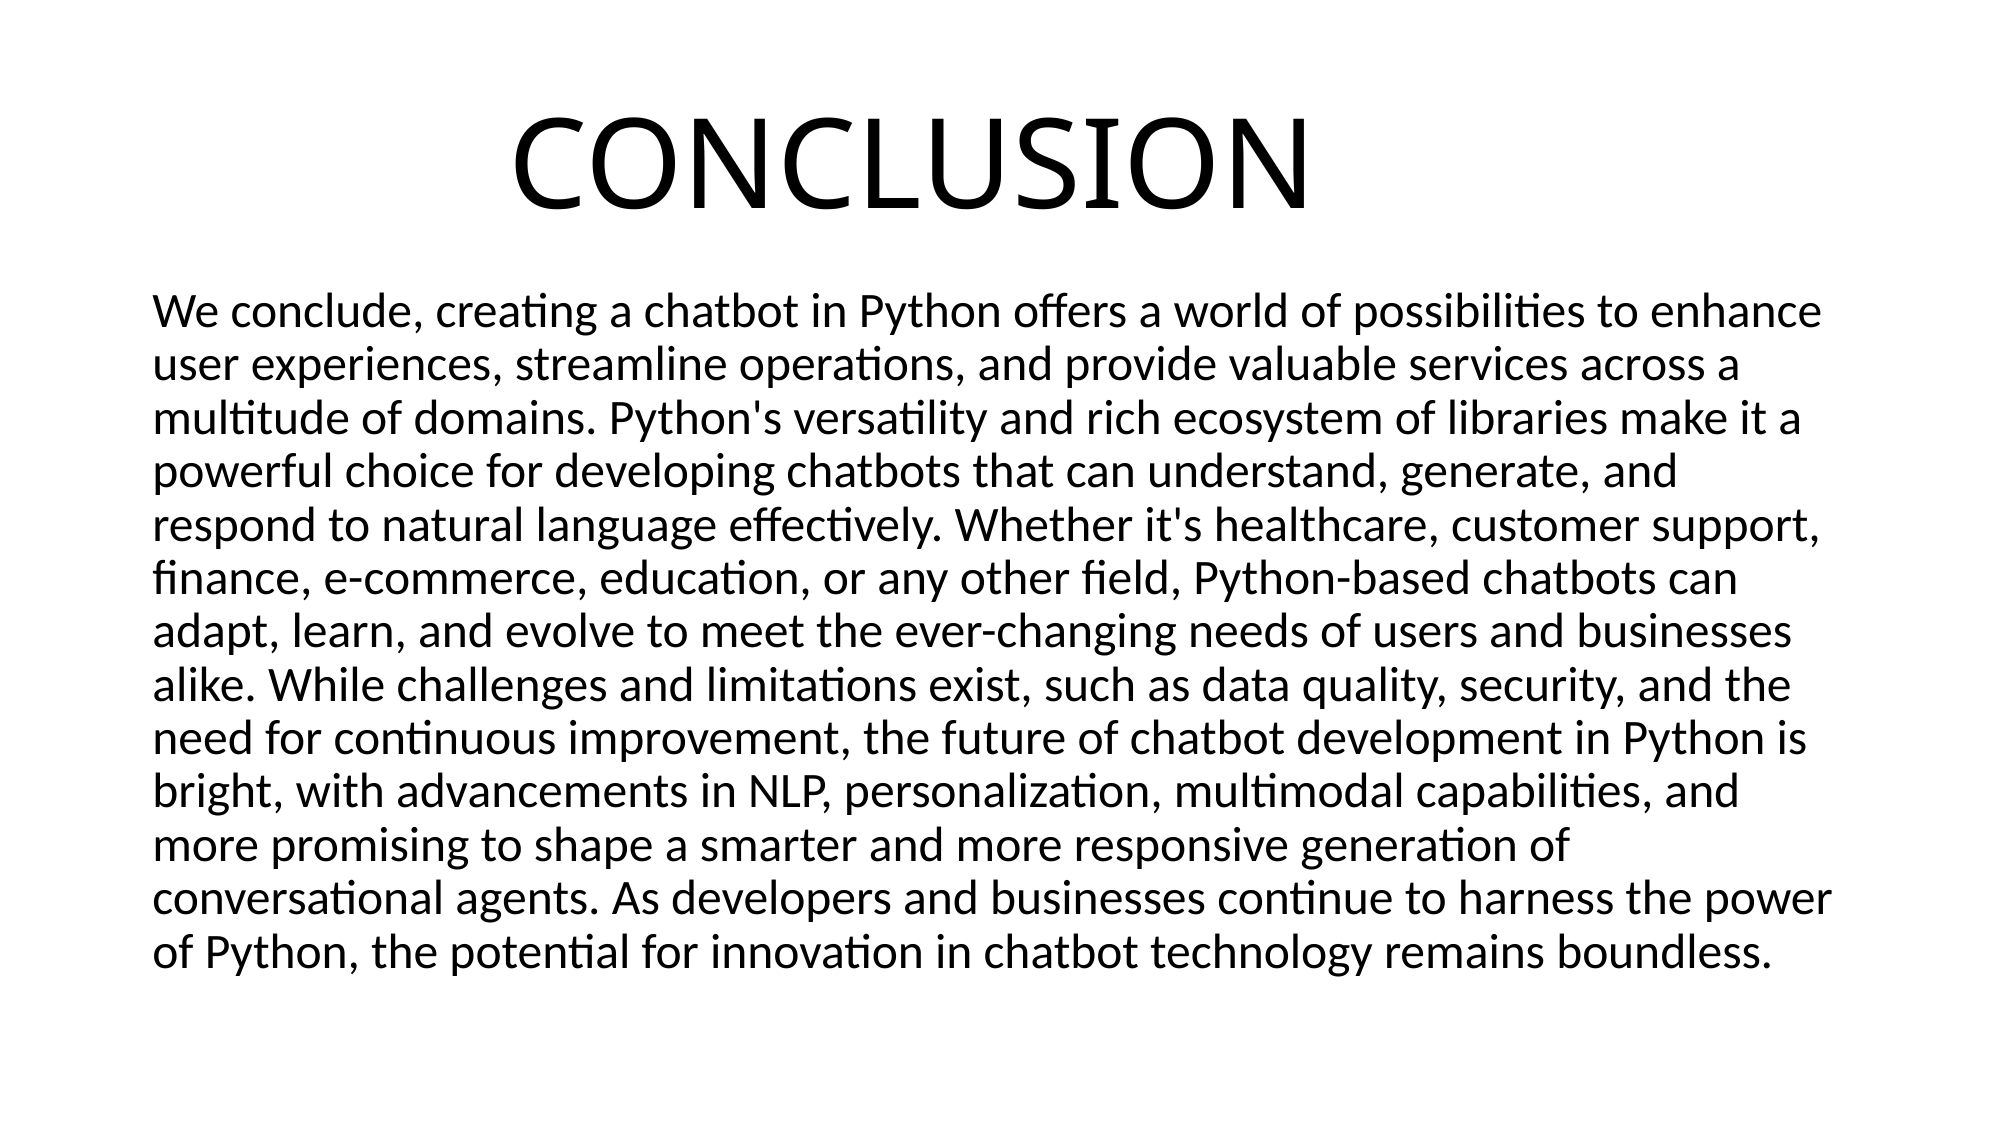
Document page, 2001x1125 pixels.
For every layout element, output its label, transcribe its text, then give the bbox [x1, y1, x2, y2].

list We conclude, creating a chatbot in Python offers a world of possibilities to enhance user experiences, streamline operations, and provide valuable services across a multitude of domains. Python's versatility and rich ecosystem of libraries make it a powerful choice for developing chatbots that can understand, generate, and respond to natural language effectively. Whether it's healthcare, customer support, finance, e-commerce, education, or any other field, Python-based chatbots can adapt, learn, and evolve to meet the ever-changing needs of users and businesses alike. While challenges and limitations exist, such as data quality, security, and the need for continuous improvement, the future of chatbot development in Python is bright, with advancements in NLP, personalization, multimodal capabilities, and more promising to shape a smarter and more responsive generation of conversational agents. As developers and businesses continue to harness the power of Python, the potential for innovation in chatbot technology remains boundless. [137, 277, 1853, 1005]
title CONCLUSION [137, 59, 1863, 278]
